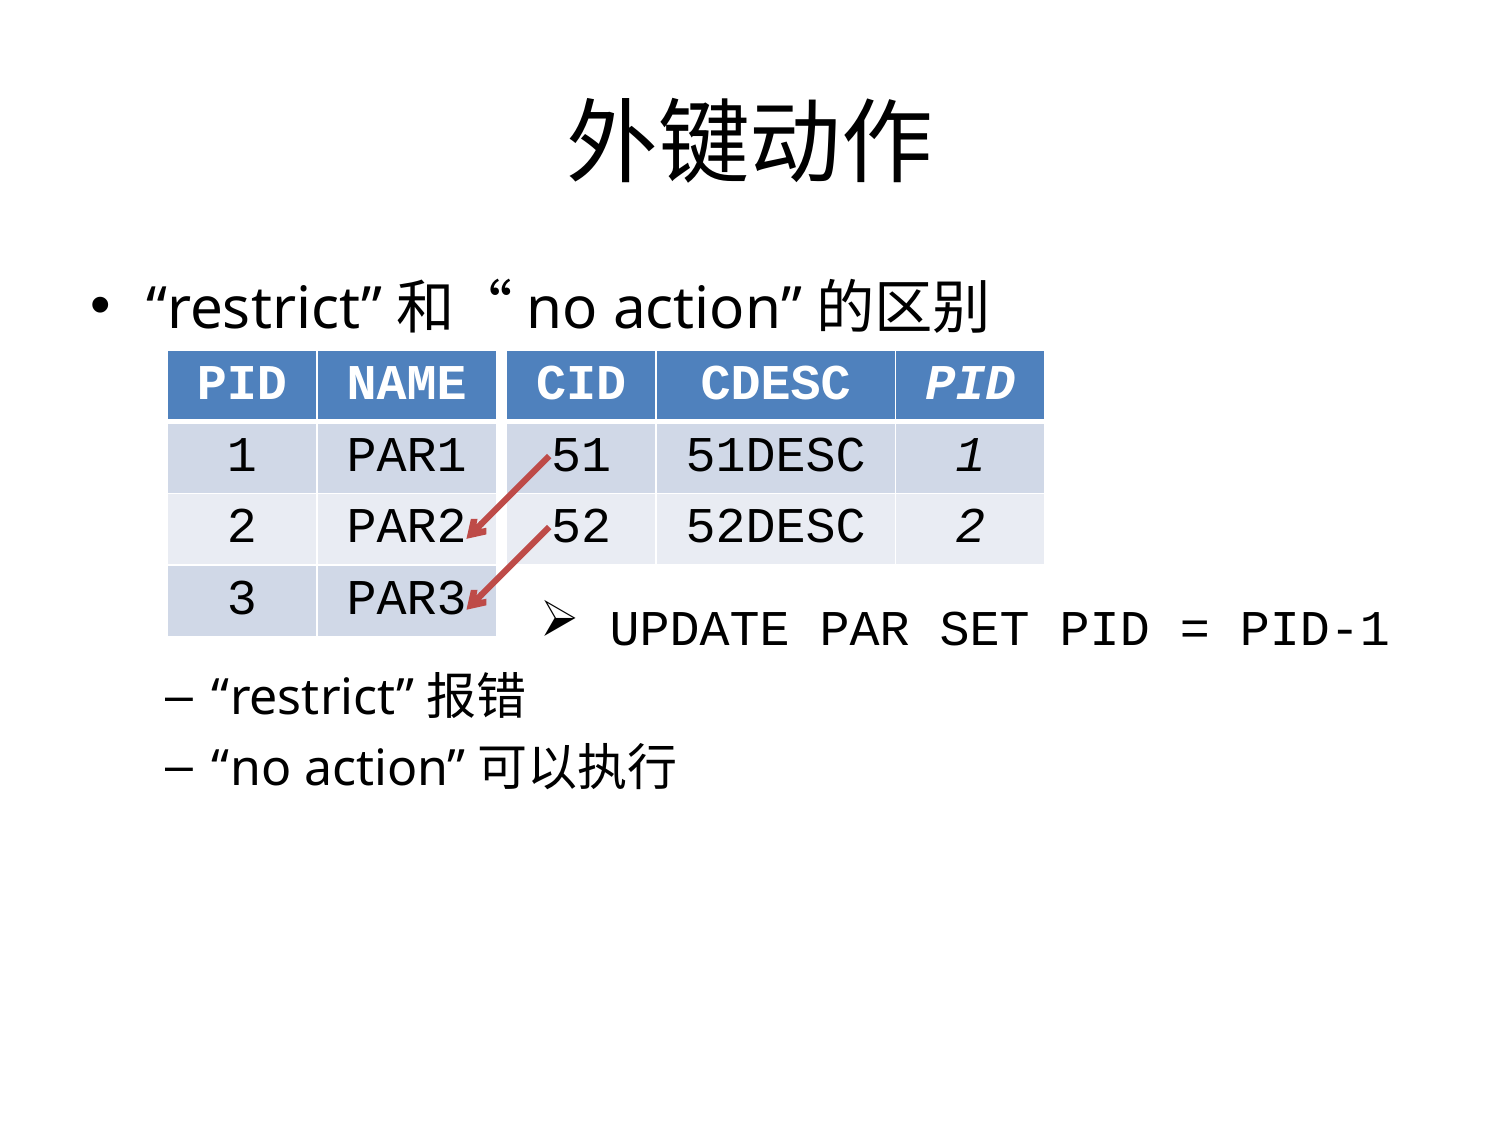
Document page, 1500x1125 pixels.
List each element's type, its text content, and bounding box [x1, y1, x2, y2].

table_cell PAR3 [318, 566, 496, 636]
table_cell 51 [507, 424, 655, 493]
table_cell 3 [168, 566, 316, 636]
table_header CDESC [657, 351, 895, 419]
table_cell 1 [896, 424, 1044, 493]
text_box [466, 526, 550, 610]
list “restrict”和“no action”的区别 UPDATE PAR SET PID = PID-1 “restrict”报错 “no action”可以执行 [75, 262, 1425, 1005]
table_cell 2 [168, 494, 316, 564]
title 外键动作 [75, 45, 1425, 233]
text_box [466, 455, 550, 526]
table_header NAME [318, 351, 496, 419]
table_header CID [507, 351, 655, 419]
table_header PID [168, 351, 316, 419]
table_cell 2 [896, 494, 1044, 564]
table_cell 1 [168, 424, 316, 493]
table_header PID [896, 351, 1044, 419]
table_cell PAR1 [318, 424, 496, 493]
table_cell PAR2 [318, 494, 461, 564]
table_cell 51DESC [657, 424, 895, 493]
table_cell 52 [554, 494, 655, 564]
table_cell 52DESC [657, 494, 895, 564]
